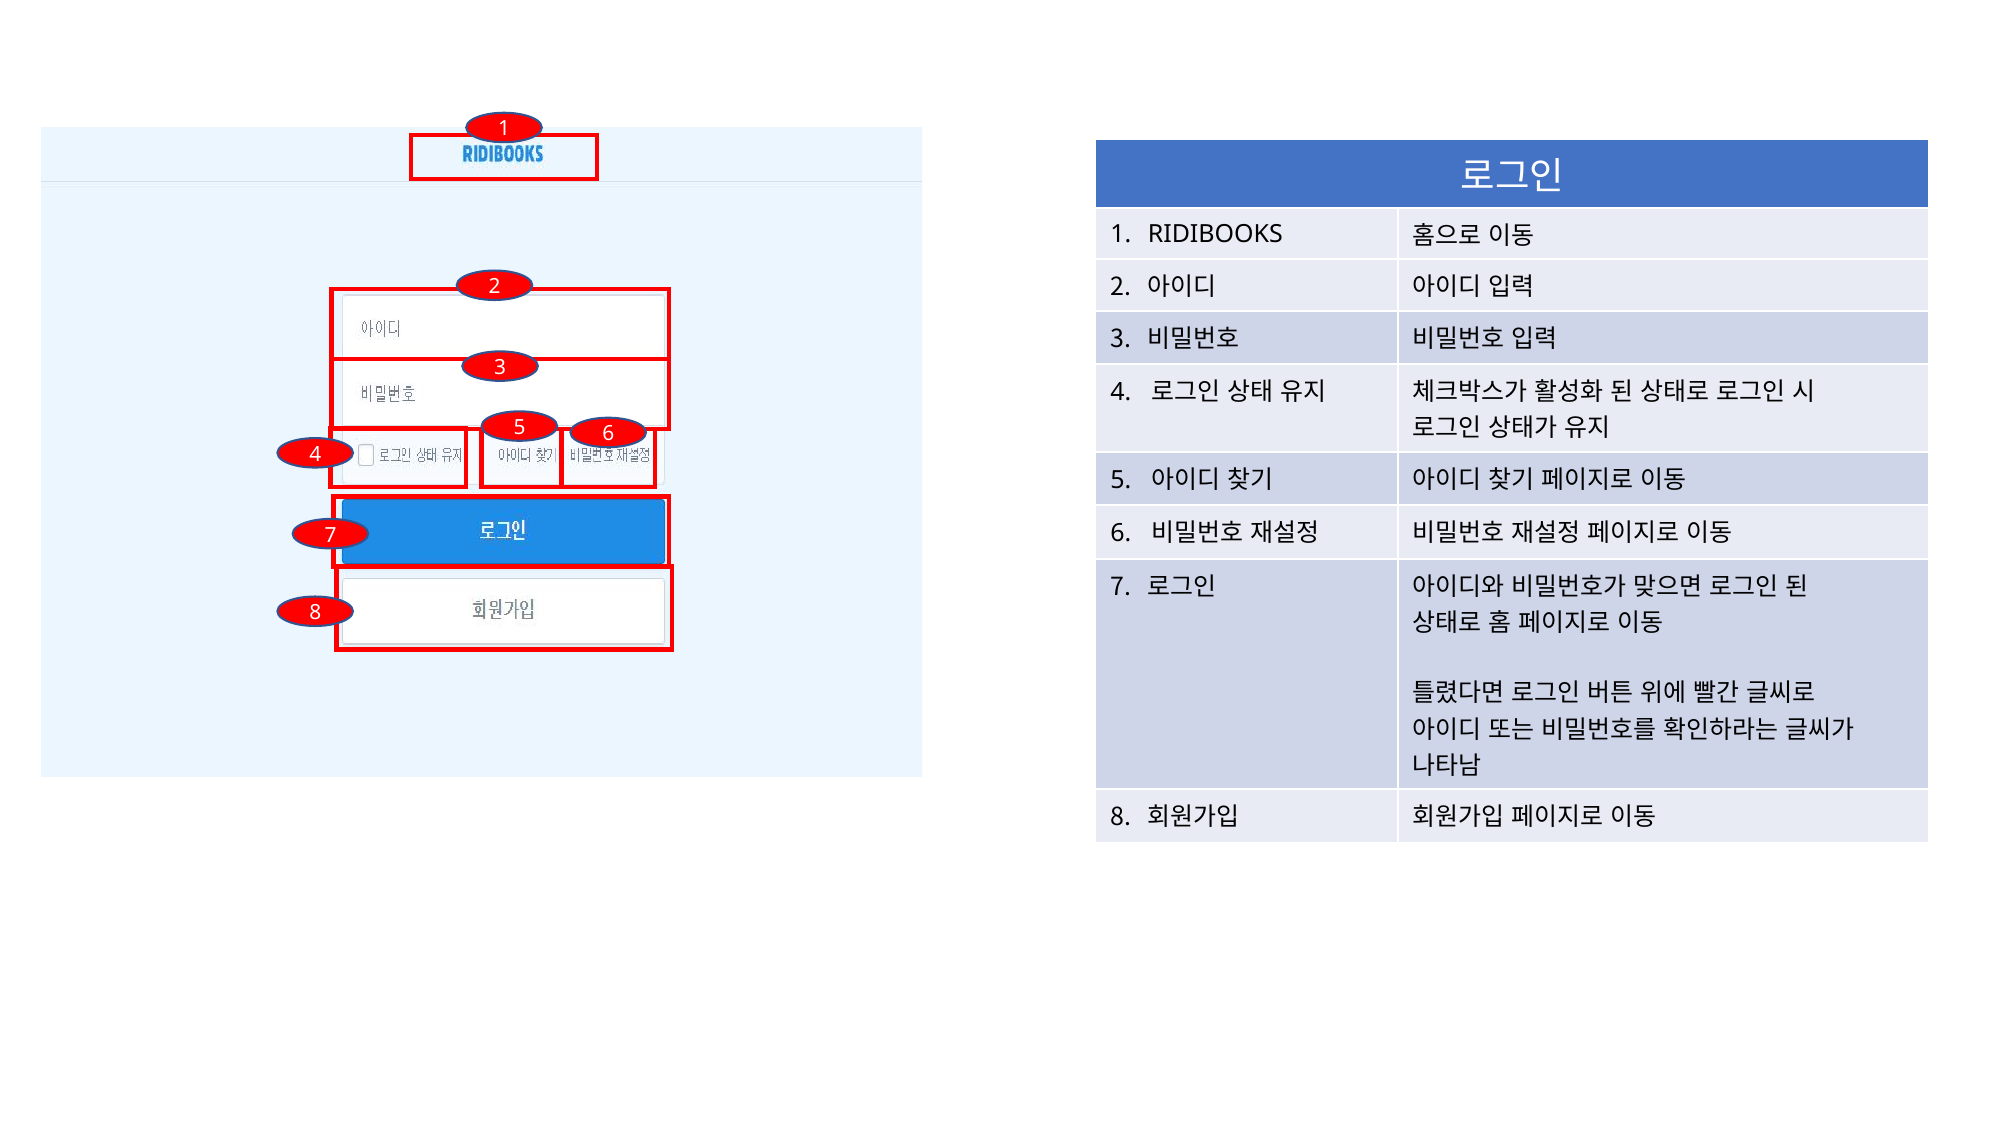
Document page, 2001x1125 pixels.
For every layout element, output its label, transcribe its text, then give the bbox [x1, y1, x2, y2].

table_cell 회원가입 [1096, 790, 1397, 842]
table_cell RIDIBOOKS [1096, 209, 1397, 258]
table_cell 6. 비밀번호 재설정 [1096, 506, 1397, 558]
table_cell 아이디 입력 [1399, 260, 1928, 310]
table_cell 비밀번호 재설정 페이지로 이동 [1399, 506, 1928, 558]
table_cell 4. 로그인 상태 유지 [1096, 365, 1397, 451]
table_cell 아이디와 비밀번호가 맞으면 로그인 된 상태로 홈 페이지로 이동 틀렸다면 로그인 버튼 위에 빨간 글씨로 아이디 또는 비밀번호를 확인하라는 글씨가 나타남 [1399, 560, 1928, 788]
picture [40, 127, 923, 777]
table_cell 아이디 [1096, 260, 1397, 310]
table_cell 홈으로 이동 [1399, 209, 1928, 258]
text_box 1 [465, 111, 543, 127]
table_cell 체크박스가 활성화 된 상태로 로그인 시 로그인 상태가 유지 [1399, 365, 1928, 451]
table_cell 아이디 찾기 페이지로 이동 [1399, 453, 1928, 504]
table_cell 비밀번호 입력 [1399, 312, 1928, 363]
table_cell 회원가입 페이지로 이동 [1399, 790, 1928, 842]
table_cell 비밀번호 [1096, 312, 1397, 363]
table_header 로그인 [1096, 140, 1928, 207]
table_cell 5. 아이디 찾기 [1096, 453, 1397, 504]
table_cell 로그인 [1096, 560, 1397, 788]
